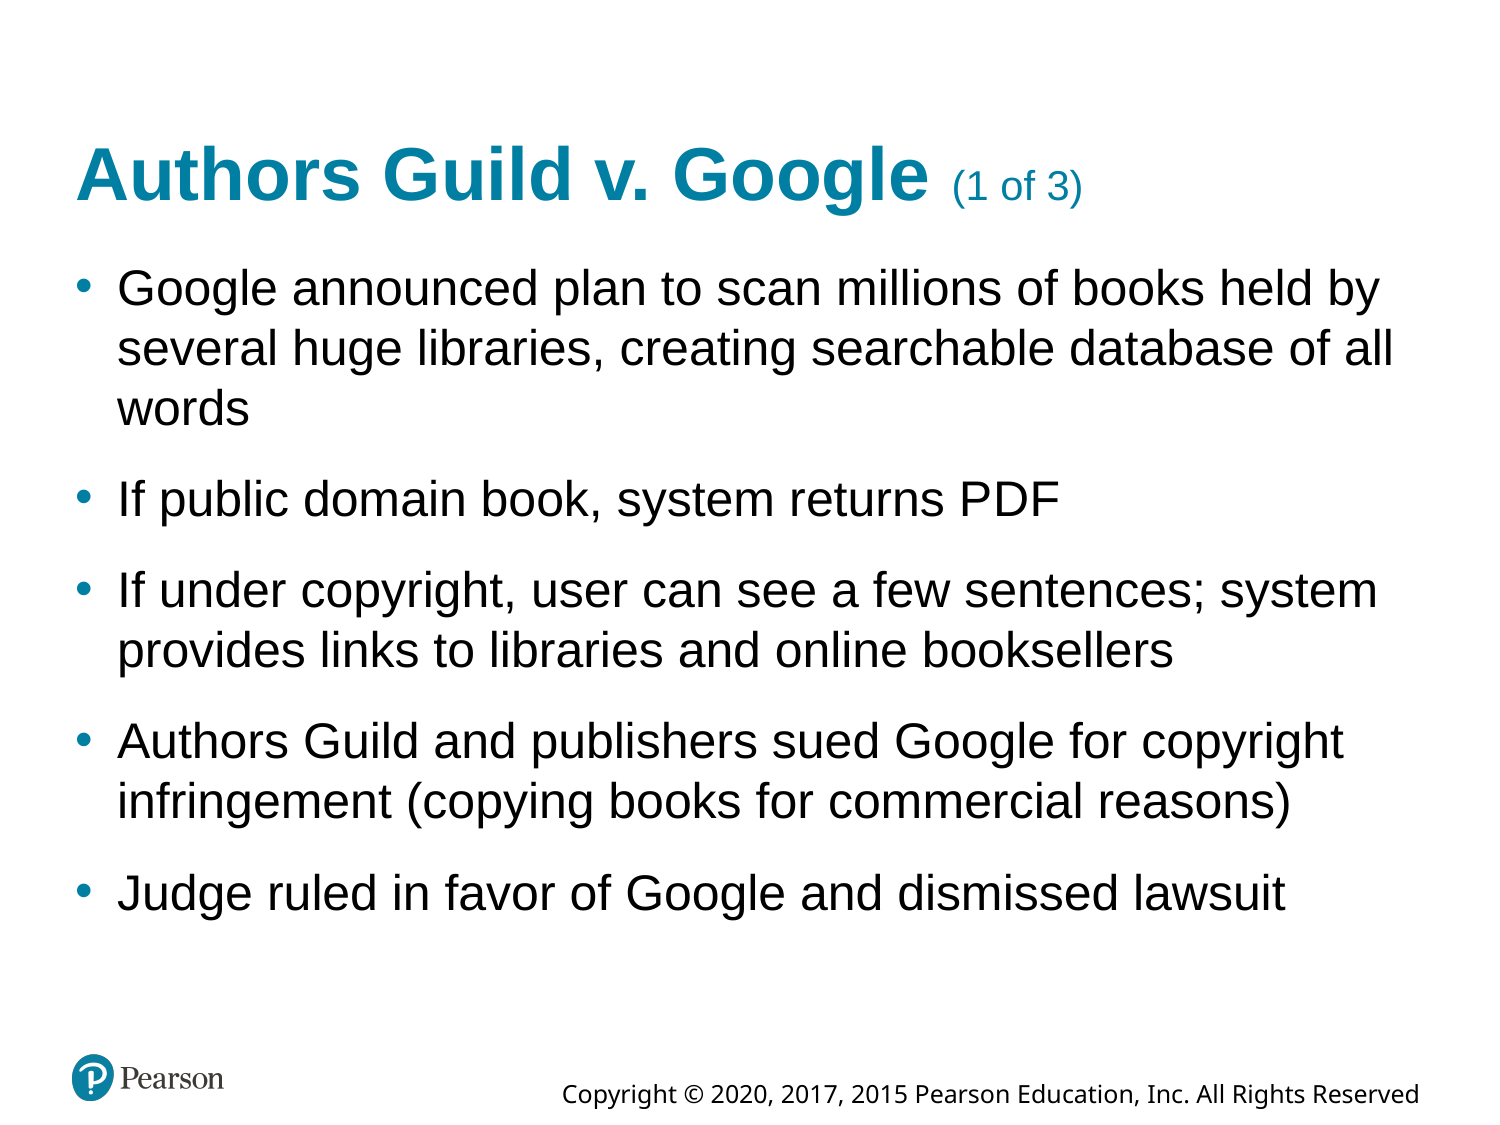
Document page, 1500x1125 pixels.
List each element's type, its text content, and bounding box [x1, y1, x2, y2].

picture [72, 1054, 88, 1070]
list Google announced plan to scan millions of books held by several huge libraries, creating searchable database of all words If public domain book, system returns P D F If under copyright, user can see a few sentences; system provides links to libraries and online booksellers Authors Guild and publishers sued Google for copyright infringement (copying books for commercial reasons) Judge ruled in favor of Google and dismissed lawsuit [75, 255, 1425, 983]
title Authors Guild v. Google (1 of 3) [75, 35, 1425, 216]
picture [98, 1054, 224, 1101]
picture [80, 1063, 106, 1088]
picture [72, 1087, 83, 1101]
